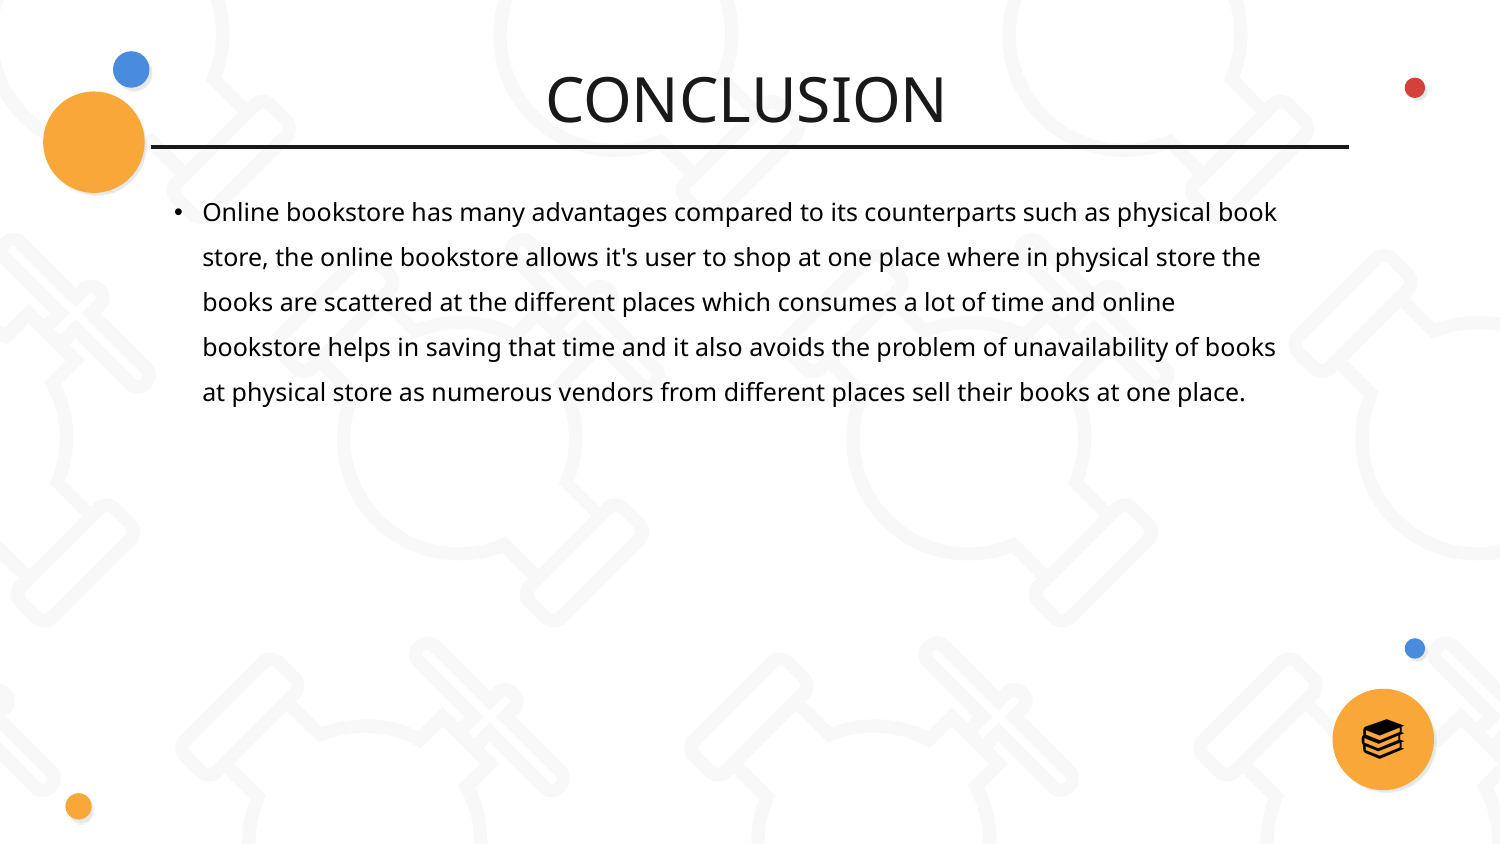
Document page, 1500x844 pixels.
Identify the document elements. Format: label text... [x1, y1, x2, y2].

picture [1359, 715, 1408, 764]
text_box [43, 91, 145, 193]
text_box Online bookstore has many advantages compared to its counterparts such as physical book store, the online bookstore allows it's user to shop at one place where in physical store the books are scattered at the different places which consumes a lot of time and online bookstore helps in saving that time and it also avoids the problem of unavailability of books at physical store as numerous vendors from different places sell their books at one place. [159, 174, 1297, 414]
text_box CONCLUSION [144, 44, 1350, 139]
text_box [1332, 688, 1434, 791]
